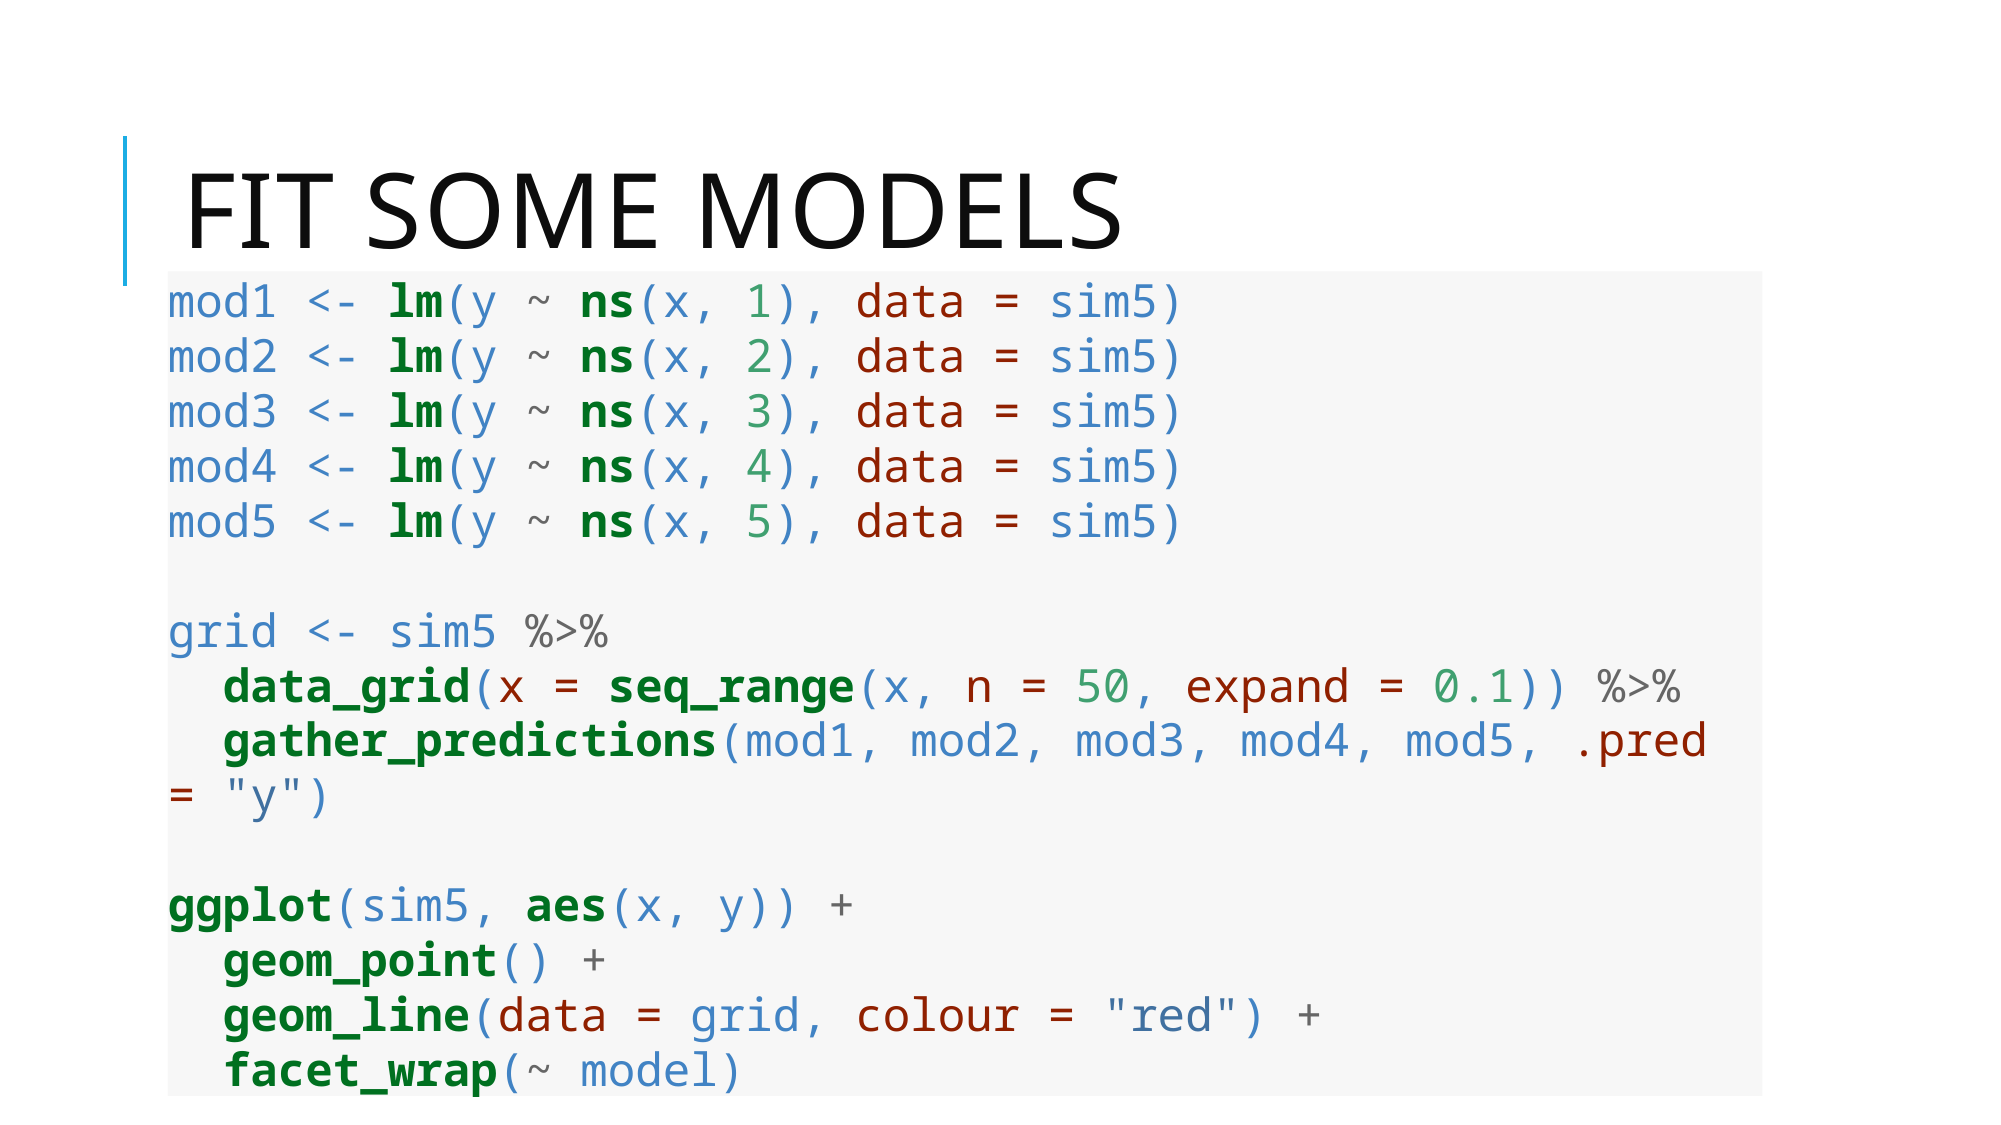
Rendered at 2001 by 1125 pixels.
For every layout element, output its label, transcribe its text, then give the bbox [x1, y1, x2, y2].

text_box mod1 <- lm(y ~ ns(x, 1), data = sim5) mod2 <- lm(y ~ ns(x, 2), data = sim5) mod3 <- lm(y ~ ns(x, 3), data = sim5) mod4 <- lm(y ~ ns(x, 4), data = sim5) mod5 <- lm(y ~ ns(x, 5), data = sim5) grid <- sim5 %>% data_grid(x = seq_range(x, n = 50, expand = 0.1)) %>% gather_predictions(mod1, mod2, mod3, mod4, mod5, .pred = "y") ggplot(sim5, aes(x, y)) + geom_point() + geom_line(data = grid, colour = "red") + facet_wrap(~ model) [167, 271, 1763, 1096]
title Fit some models [168, 96, 1763, 271]
